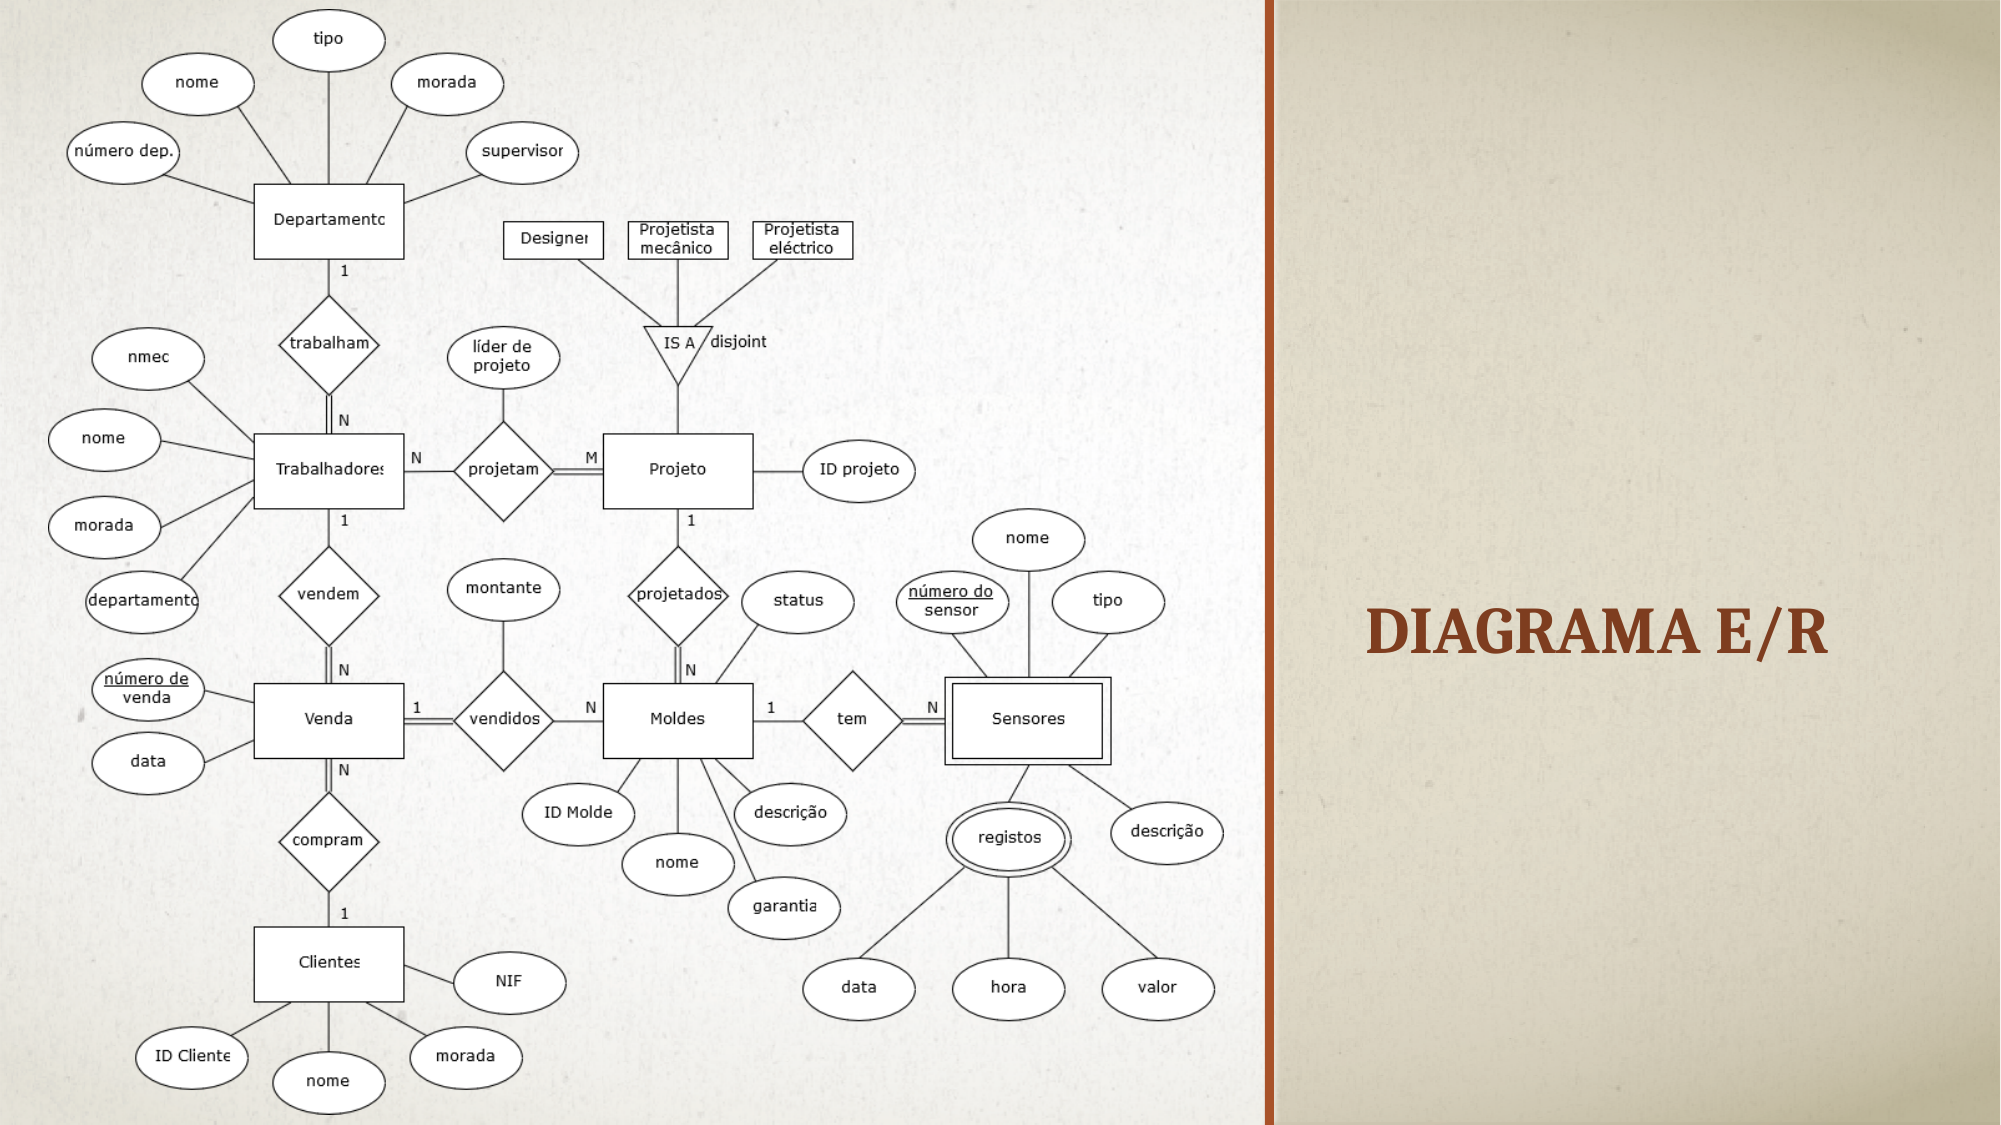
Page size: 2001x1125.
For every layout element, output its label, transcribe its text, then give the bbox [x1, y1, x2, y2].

picture [1274, 0, 2001, 1125]
title Diagrama e/r [1350, 412, 1920, 675]
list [47, 9, 1224, 1115]
picture [0, 0, 1264, 1125]
